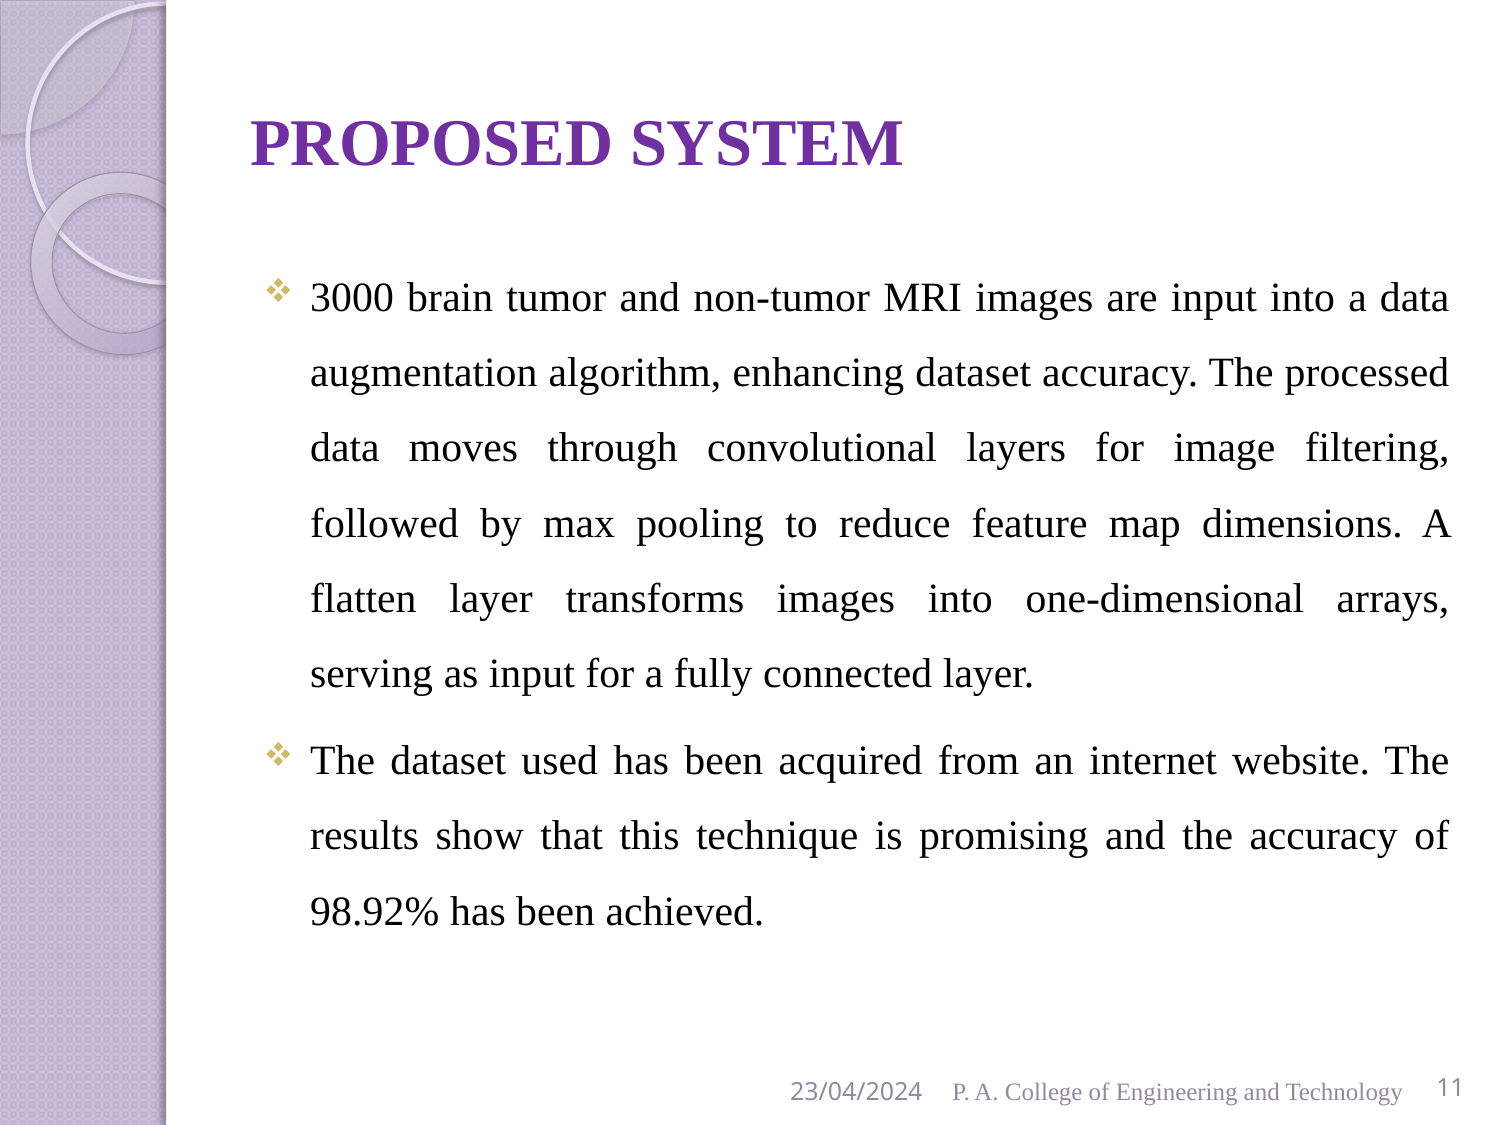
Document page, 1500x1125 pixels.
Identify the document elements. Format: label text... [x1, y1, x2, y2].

title PROPOSED SYSTEM [235, 45, 1466, 233]
footer P. A. College of Engineering and Technology [937, 1034, 1413, 1113]
list 3000 brain tumor and non-tumor MRI images are input into a data augmentation algorithm, enhancing dataset accuracy. The processed data moves through convolutional layers for image filtering, followed by max pooling to reduce feature map dimensions. A flatten layer transforms images into one-dimensional arrays, serving as input for a fully connected layer. The dataset used has been acquired from an internet website. The results show that this technique is promising and the accuracy of 98.92% has been achieved. [235, 237, 1466, 1025]
slide_number 11 [1413, 1034, 1488, 1113]
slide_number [587, 1034, 937, 1113]
